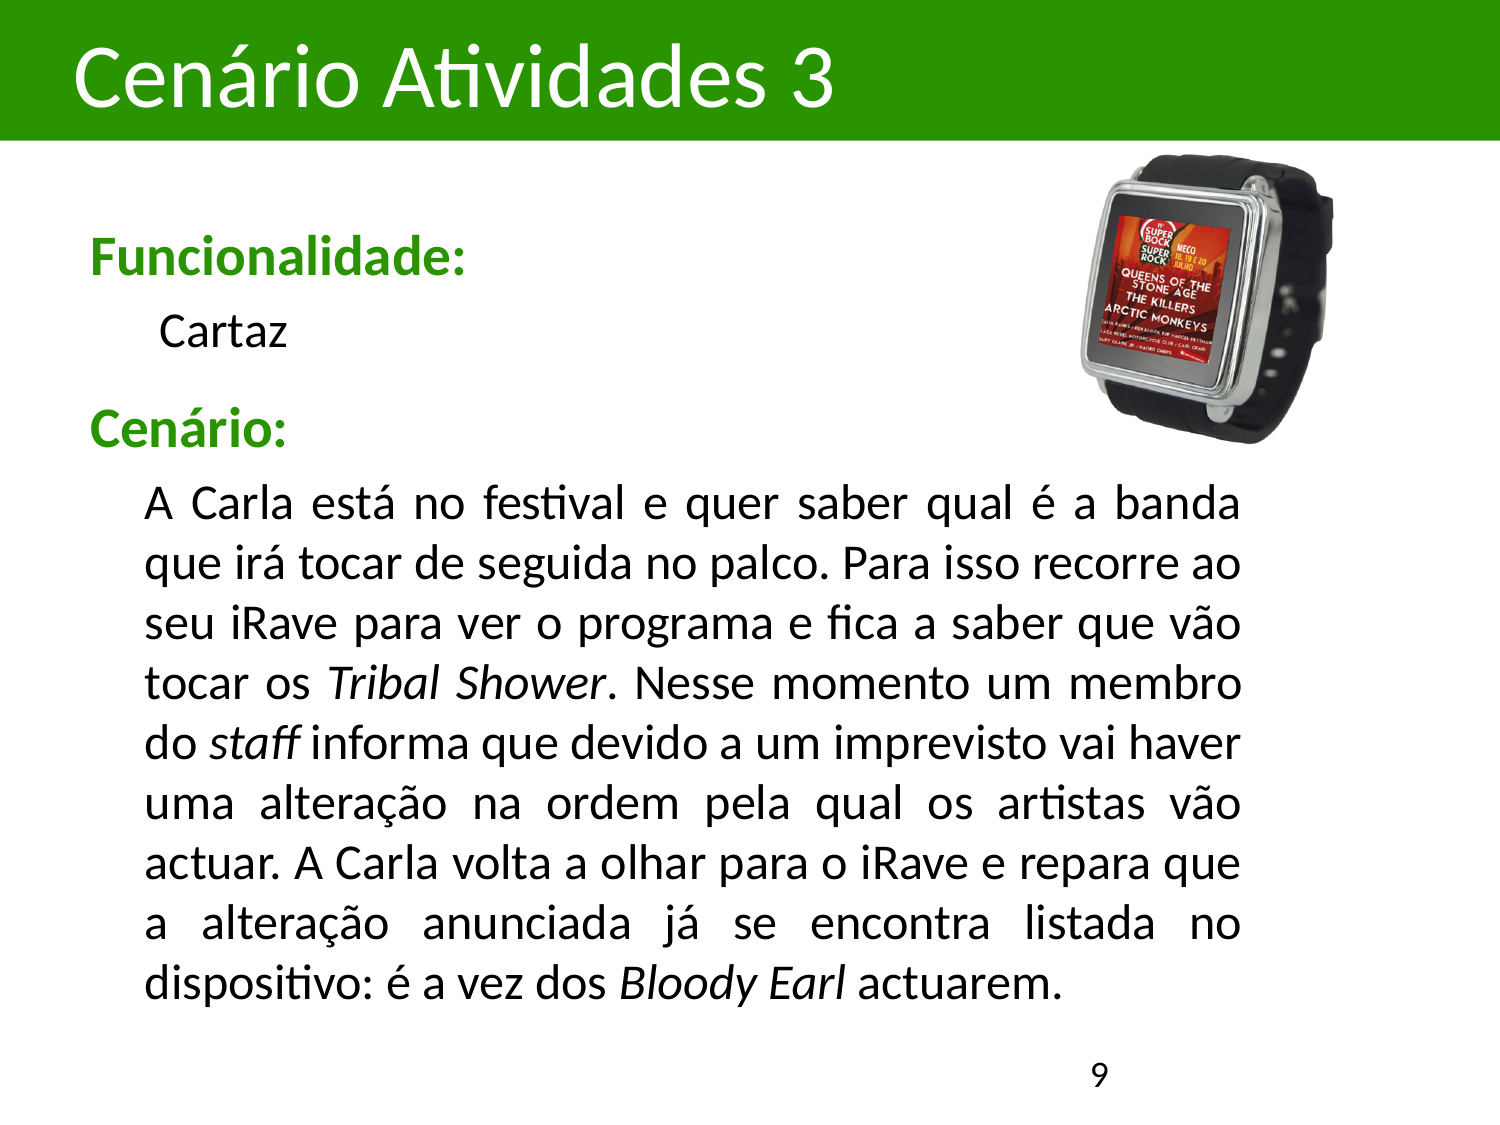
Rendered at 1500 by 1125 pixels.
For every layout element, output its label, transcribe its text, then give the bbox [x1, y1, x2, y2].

title Cenário Atividades 3 [0, 0, 1500, 141]
picture [1063, 148, 1365, 450]
slide_number 9 [1074, 1042, 1425, 1103]
list Funcionalidade: Cartaz Cenário: A Carla está no festival e quer saber qual é a banda que irá tocar de seguida no palco. Para isso recorre ao seu iRave para ver o programa e fica a saber que vão tocar os Tribal Shower. Nesse momento um membro do staff informa que devido a um imprevisto vai haver uma alteração na ordem pela qual os artistas vão actuar. A Carla volta a olhar para o iRave e repara que a alteração anunciada já se encontra listada no dispositivo: é a vez dos Bloody Earl actuarem. [75, 210, 1258, 1067]
